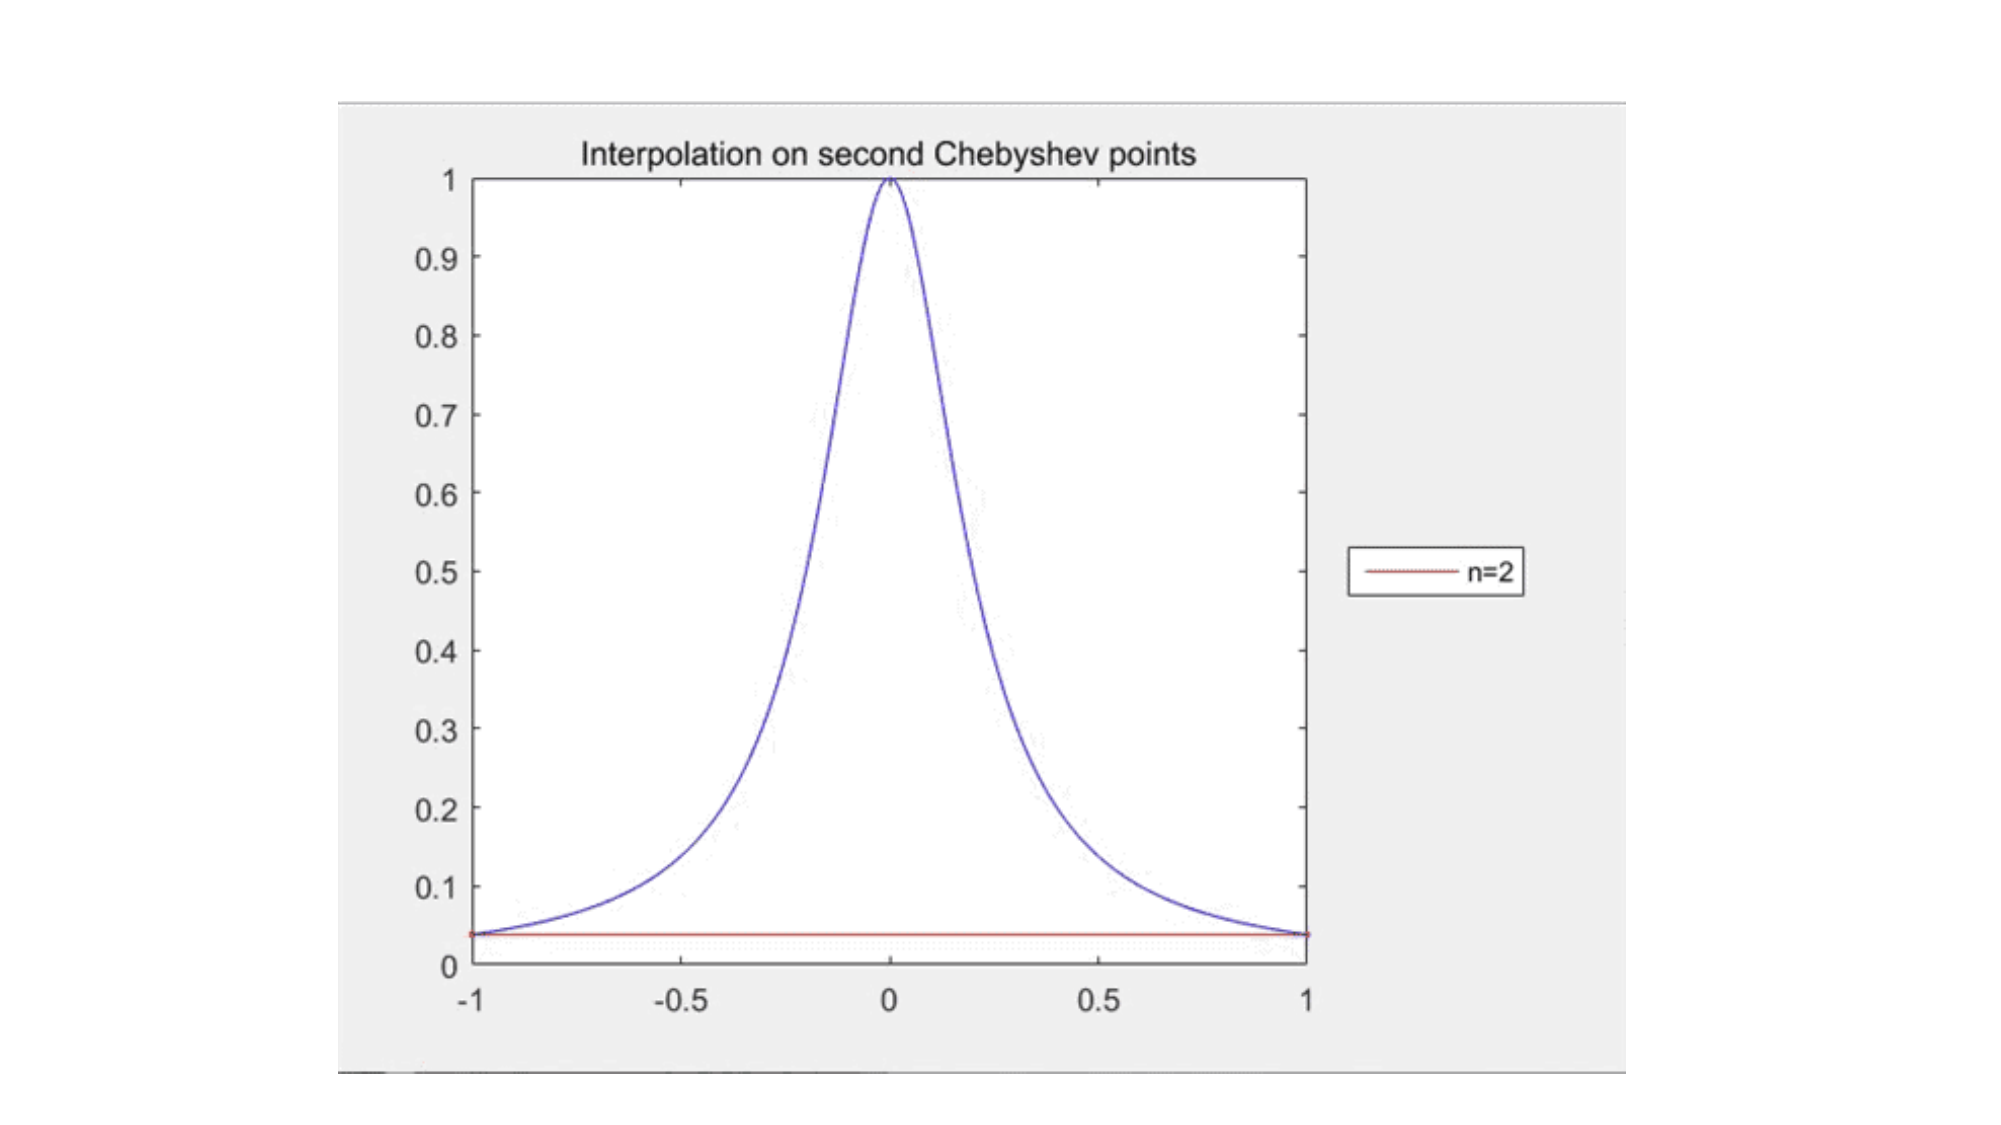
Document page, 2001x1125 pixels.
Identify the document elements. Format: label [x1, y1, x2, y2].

picture [338, 101, 1627, 1074]
